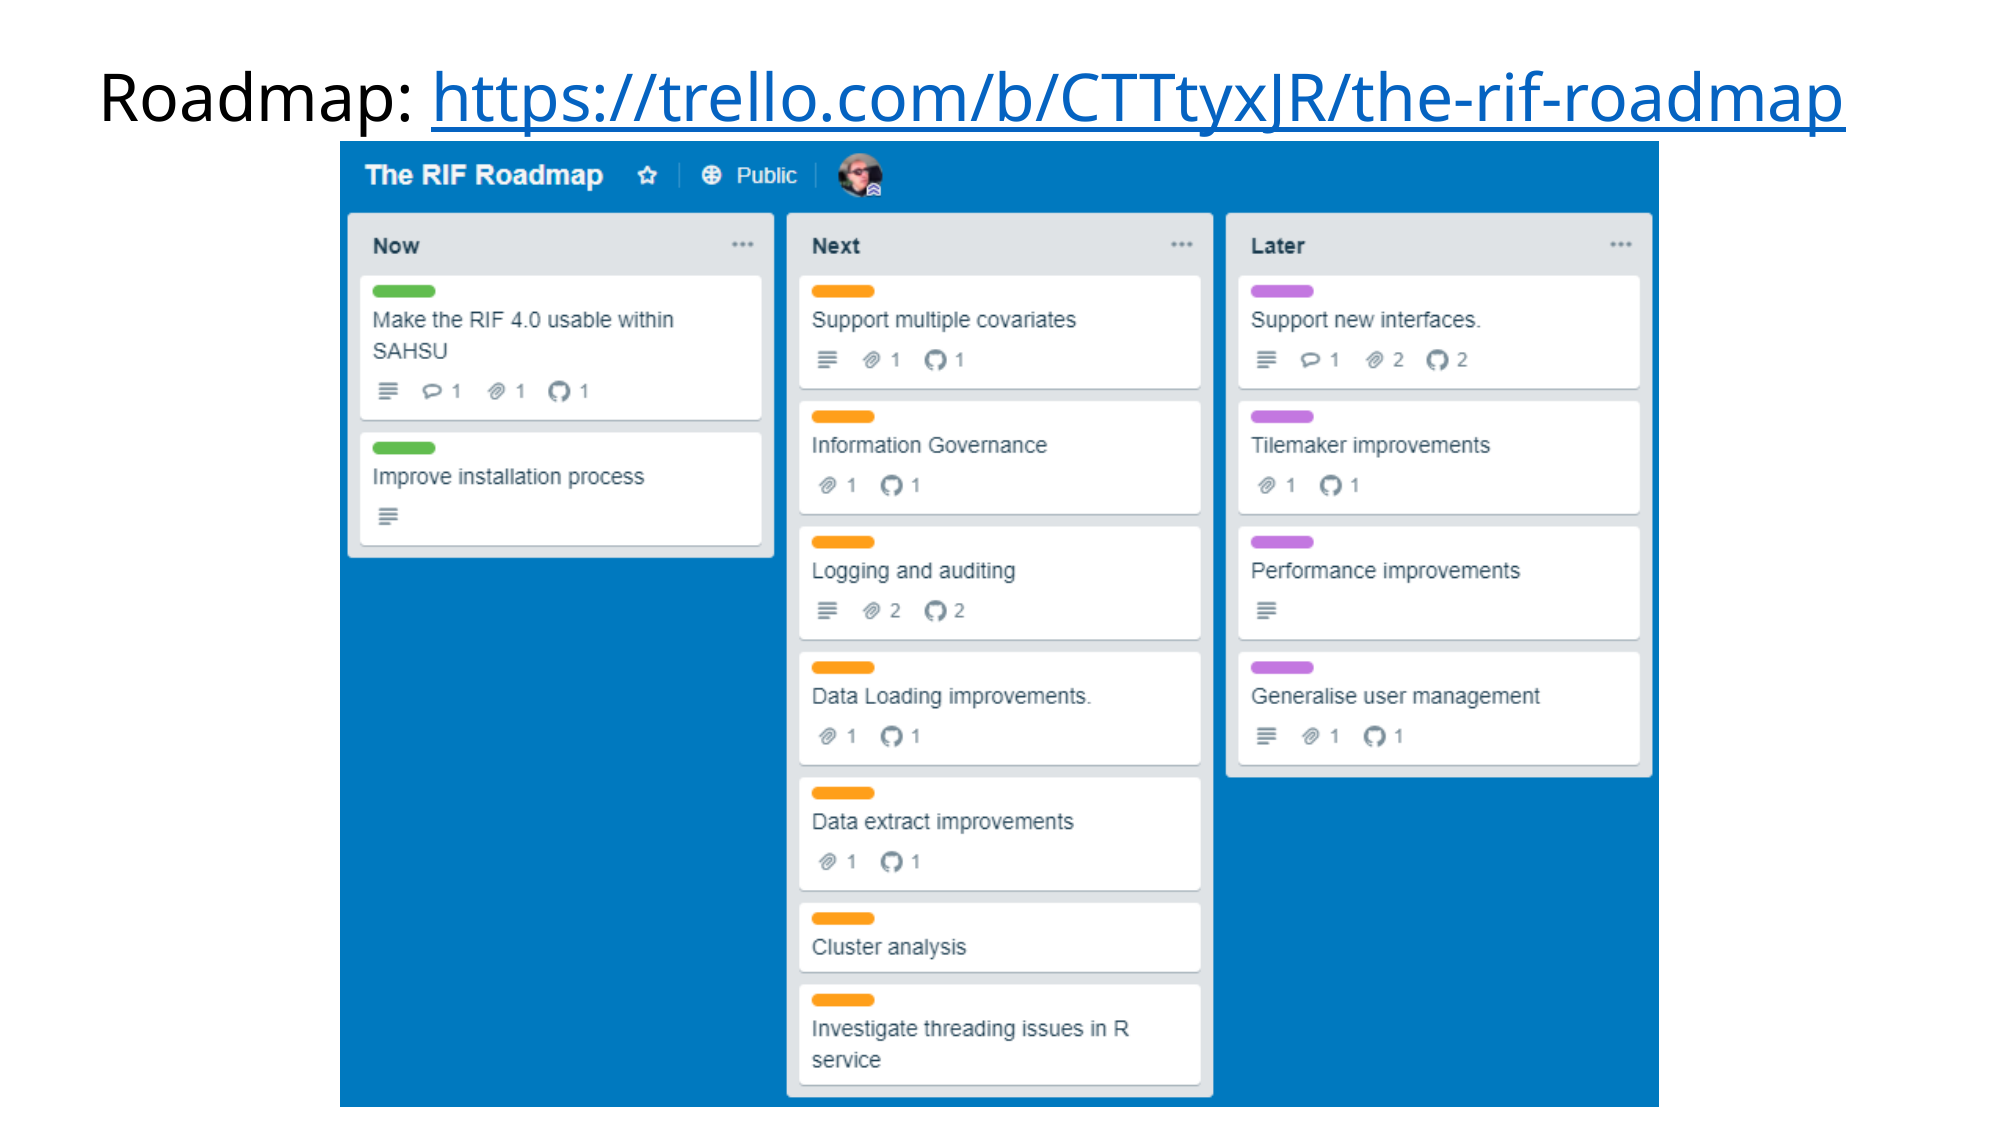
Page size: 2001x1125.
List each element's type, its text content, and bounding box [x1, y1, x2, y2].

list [340, 141, 1659, 1107]
title Roadmap: https://trello.com/b/CTTtyxJR/the-rif-roadmap [39, 41, 1924, 154]
